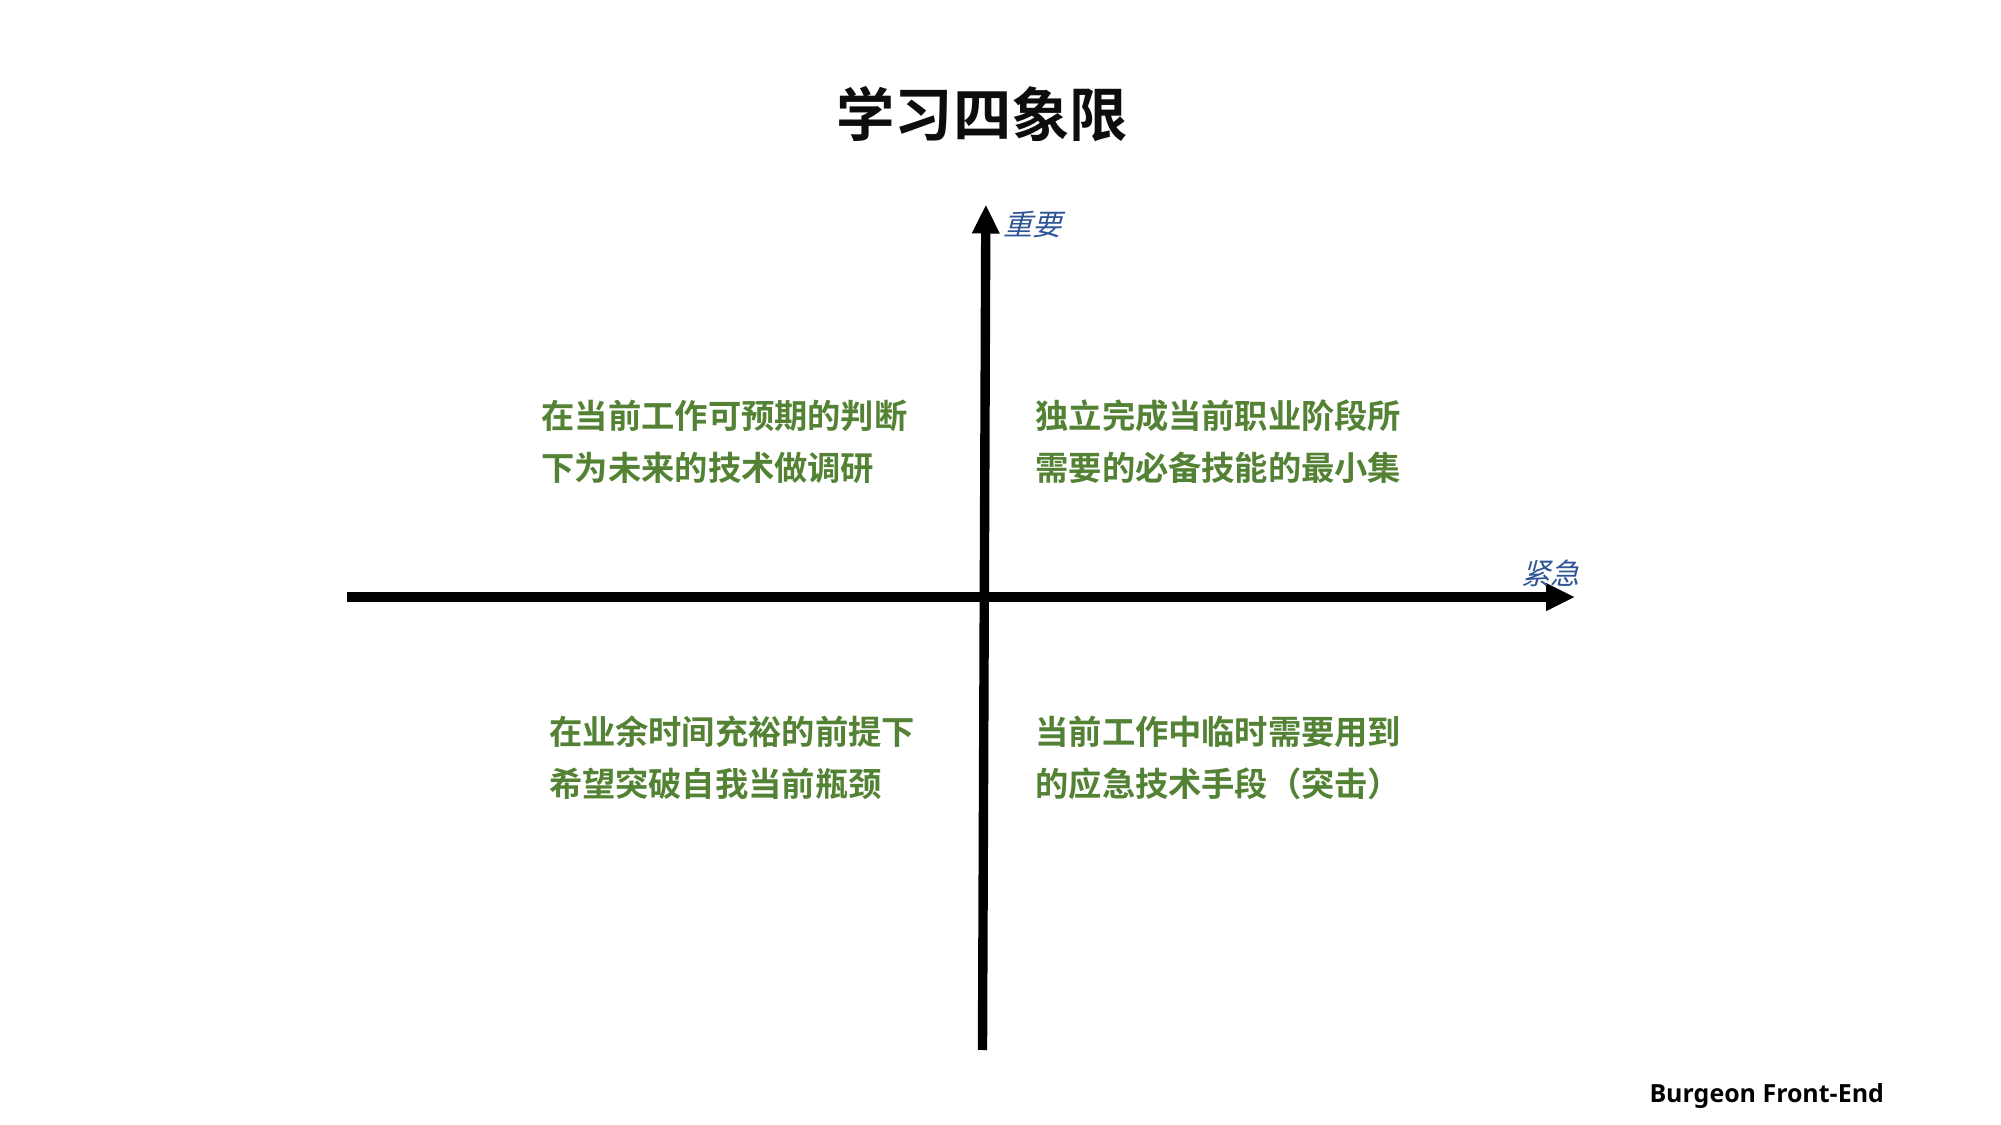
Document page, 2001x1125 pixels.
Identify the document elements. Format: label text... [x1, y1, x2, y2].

text_box Burgeon Front-End [1610, 1060, 1924, 1115]
text_box 在业余时间充裕的前提下希望突破自我当前瓶颈 [534, 691, 944, 811]
text_box 当前工作中临时需要用到的应急技术手段（突击） [1020, 691, 1430, 811]
text_box 重要 [988, 188, 1107, 249]
text_box 在当前工作可预期的判断下为未来的技术做调研 [527, 375, 936, 495]
text_box 学习四象限 [292, 50, 1673, 156]
text_box 独立完成当前职业阶段所需要的必备技能的最小集 [1020, 375, 1430, 495]
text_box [982, 205, 986, 1050]
text_box 紧急 [1506, 537, 1624, 598]
